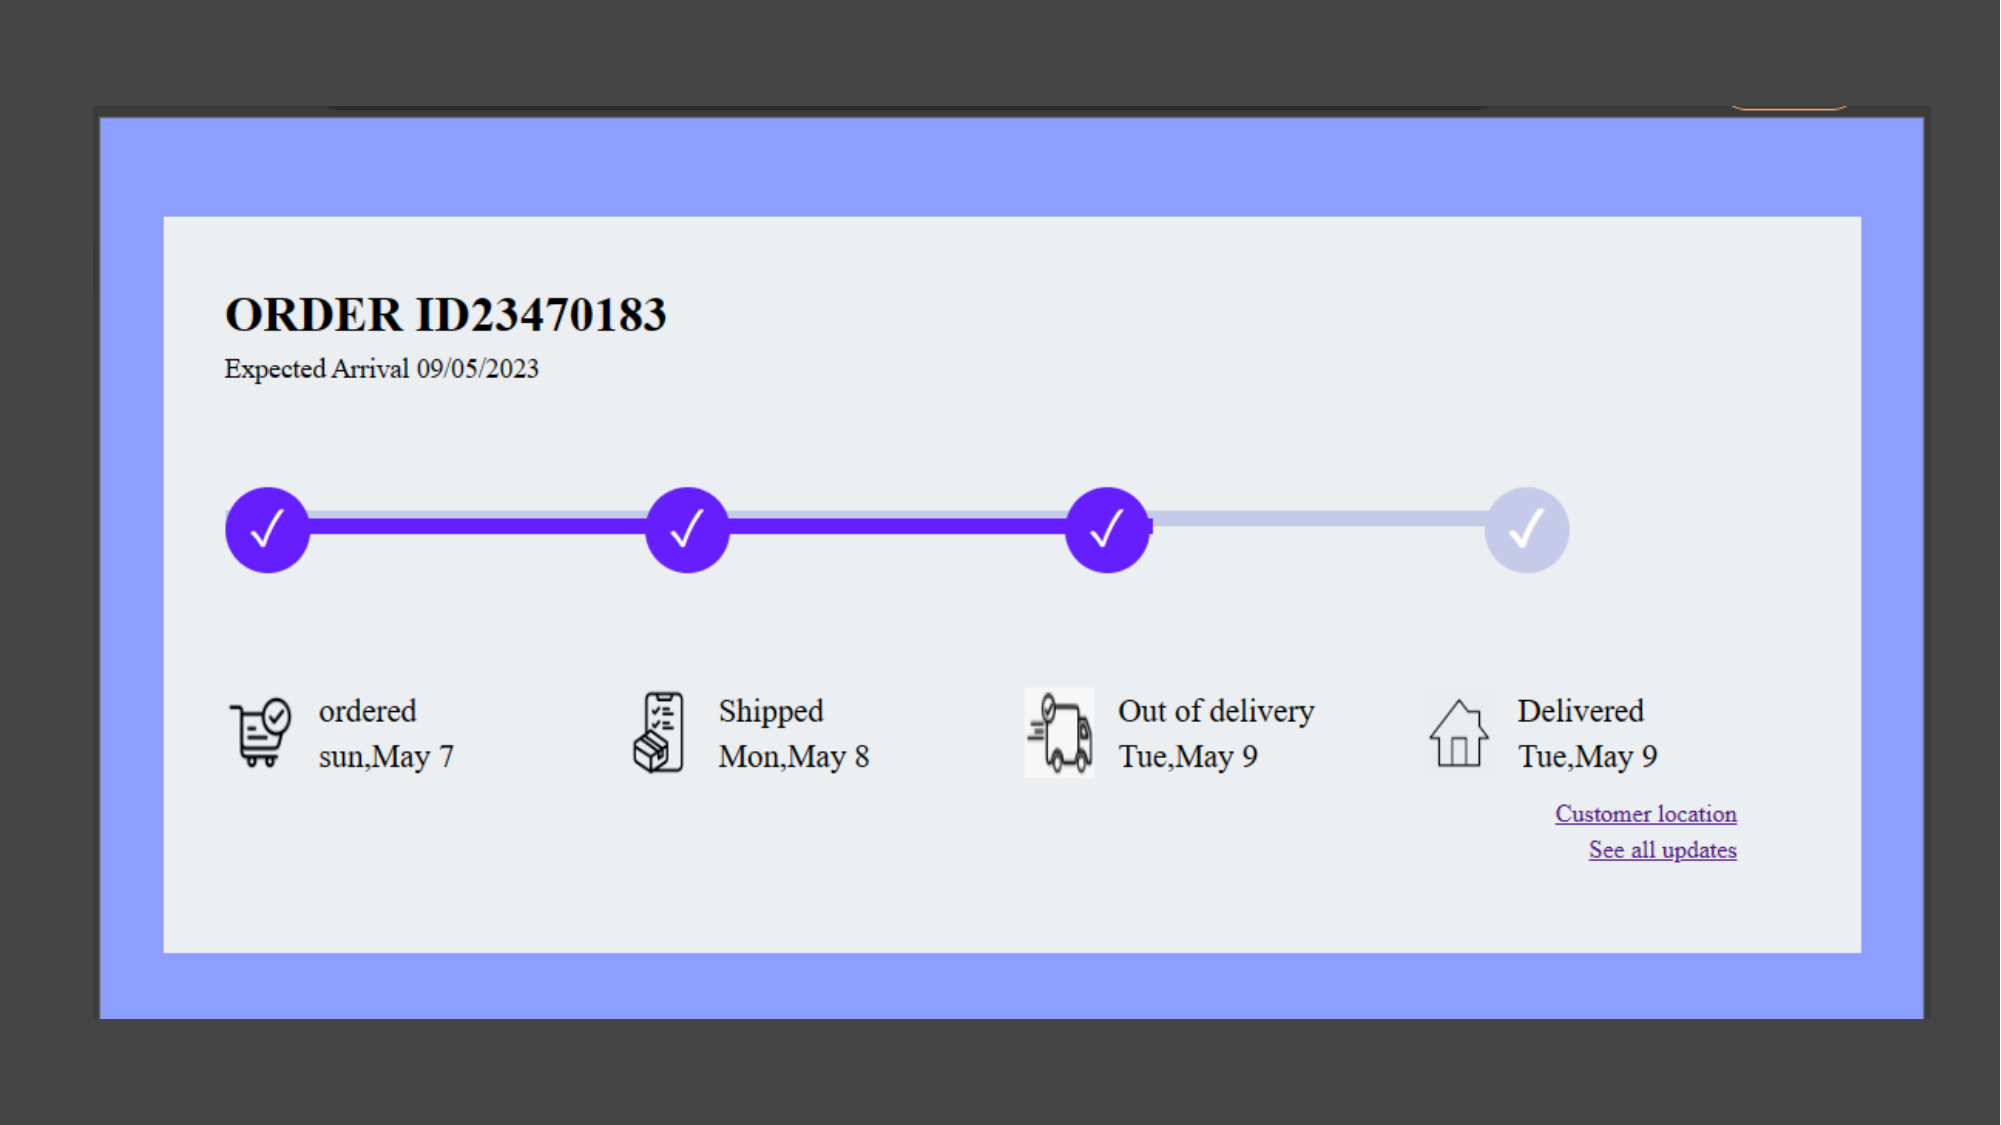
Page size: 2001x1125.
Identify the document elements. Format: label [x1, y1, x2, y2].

picture [93, 106, 1931, 1019]
